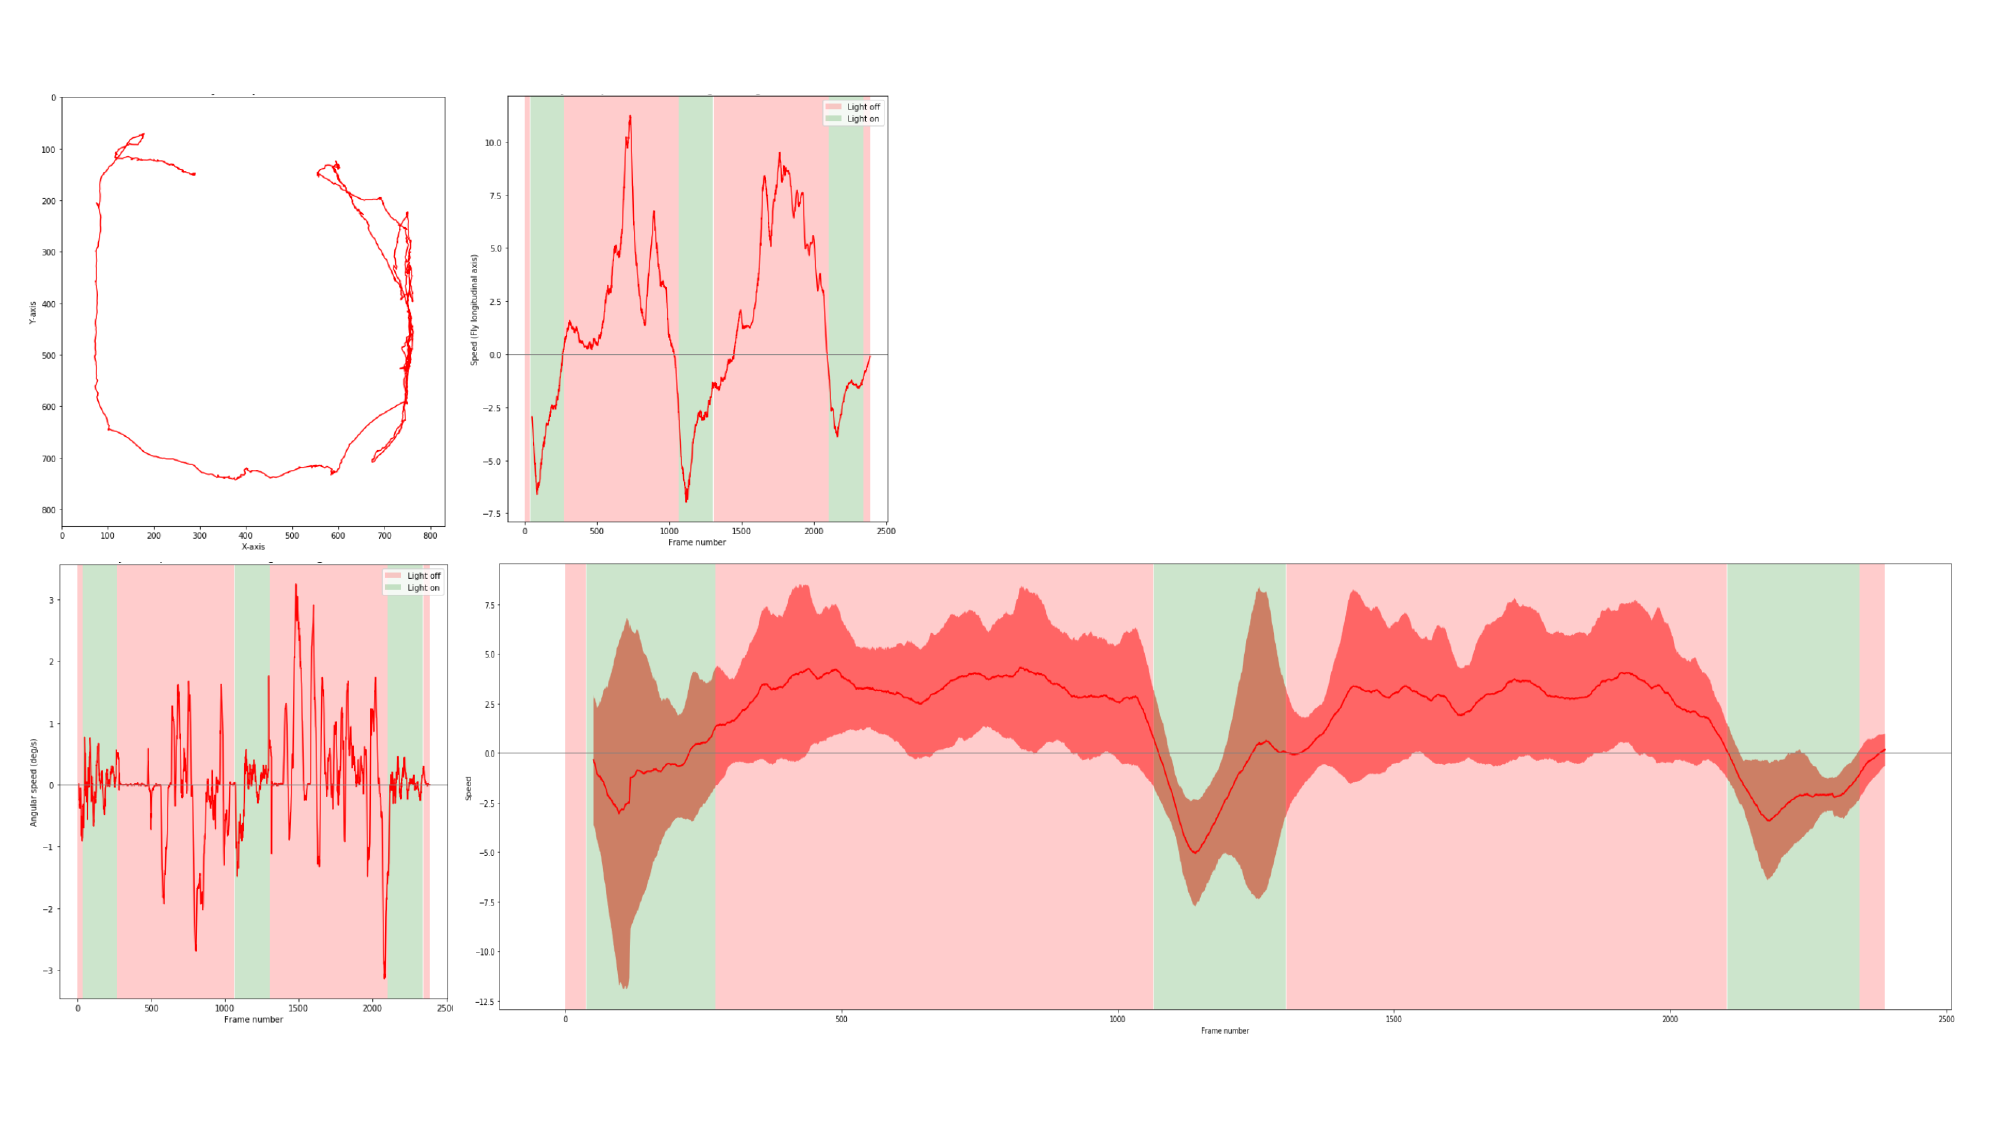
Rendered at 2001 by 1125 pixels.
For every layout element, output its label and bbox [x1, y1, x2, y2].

picture [462, 94, 902, 554]
list [19, 94, 453, 554]
picture [24, 562, 1963, 1040]
